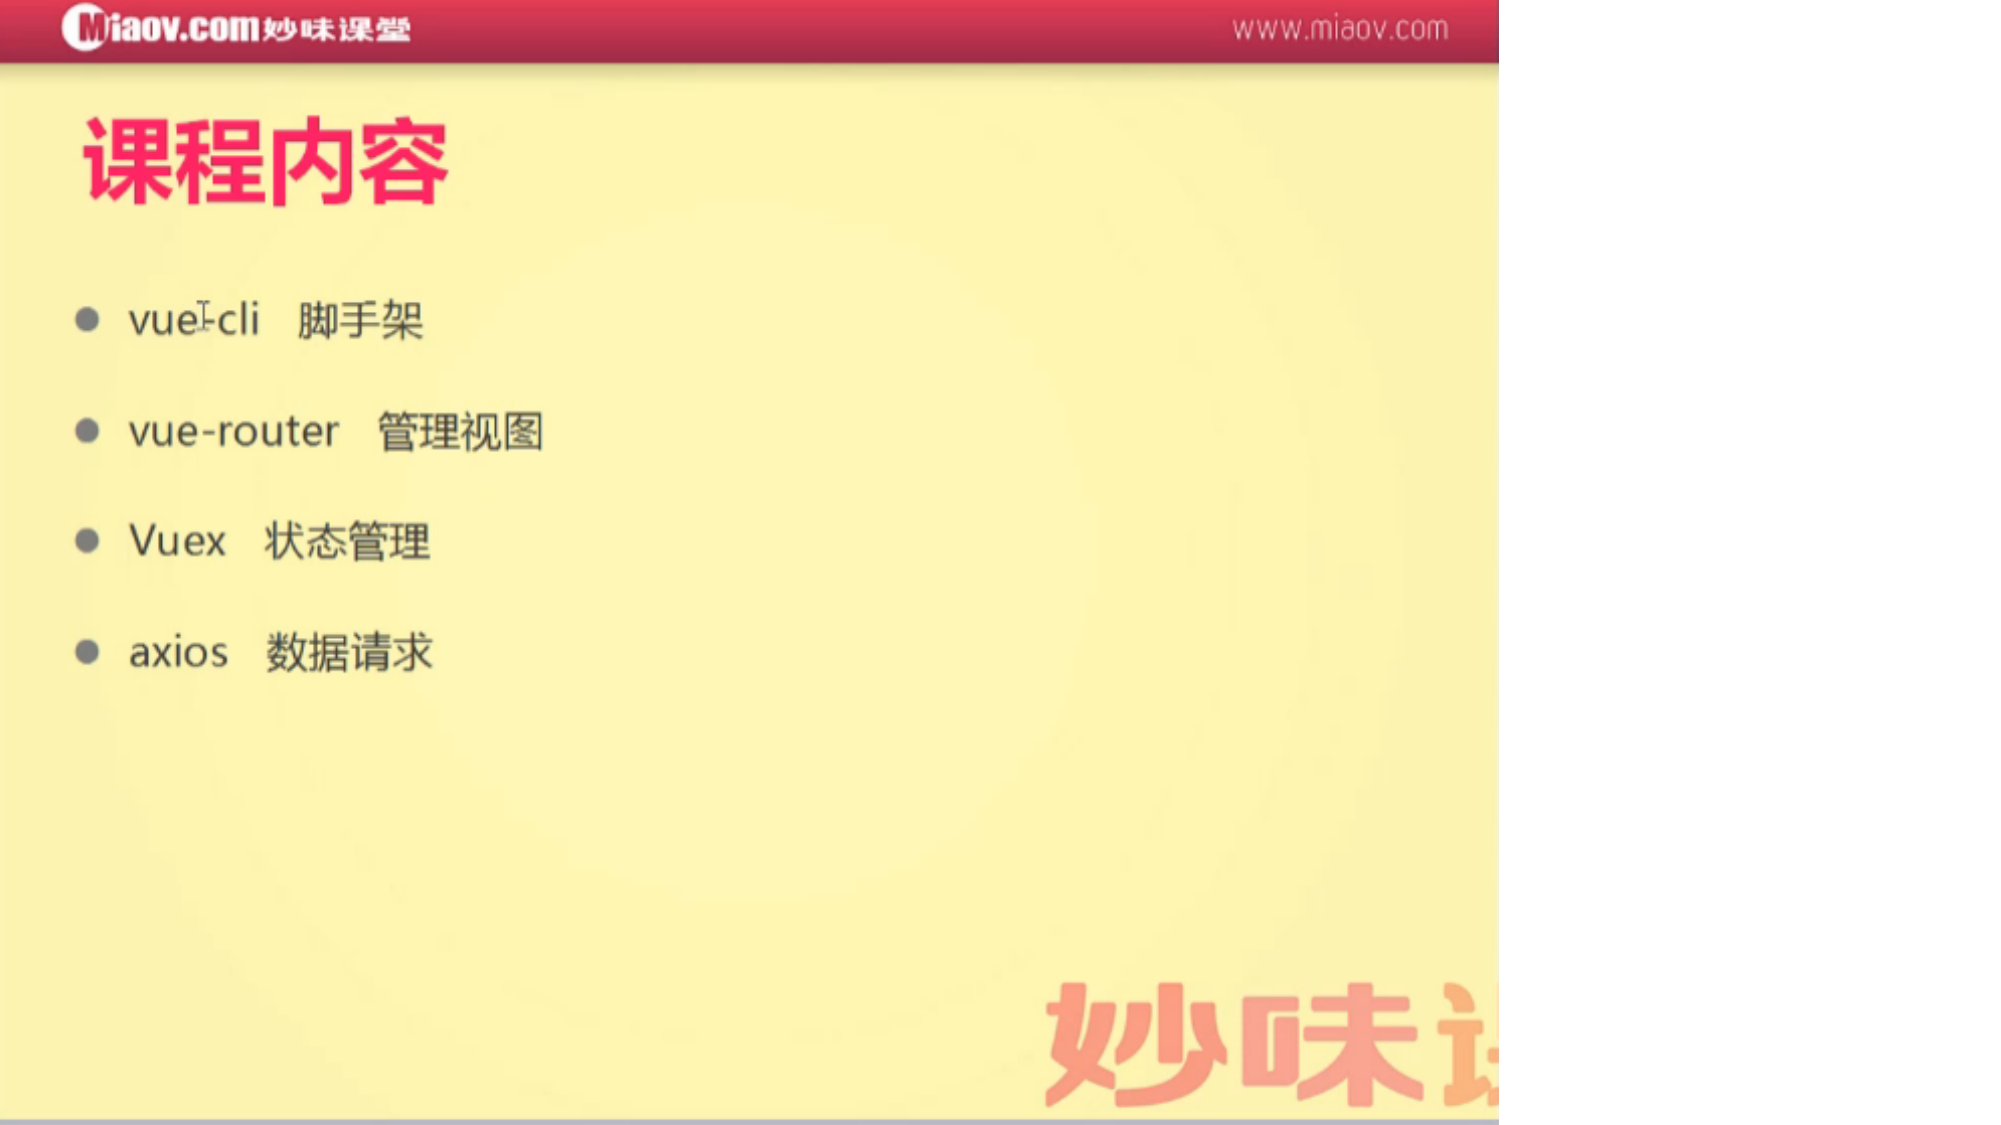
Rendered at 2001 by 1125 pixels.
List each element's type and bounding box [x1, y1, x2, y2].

list [0, 0, 1499, 1125]
